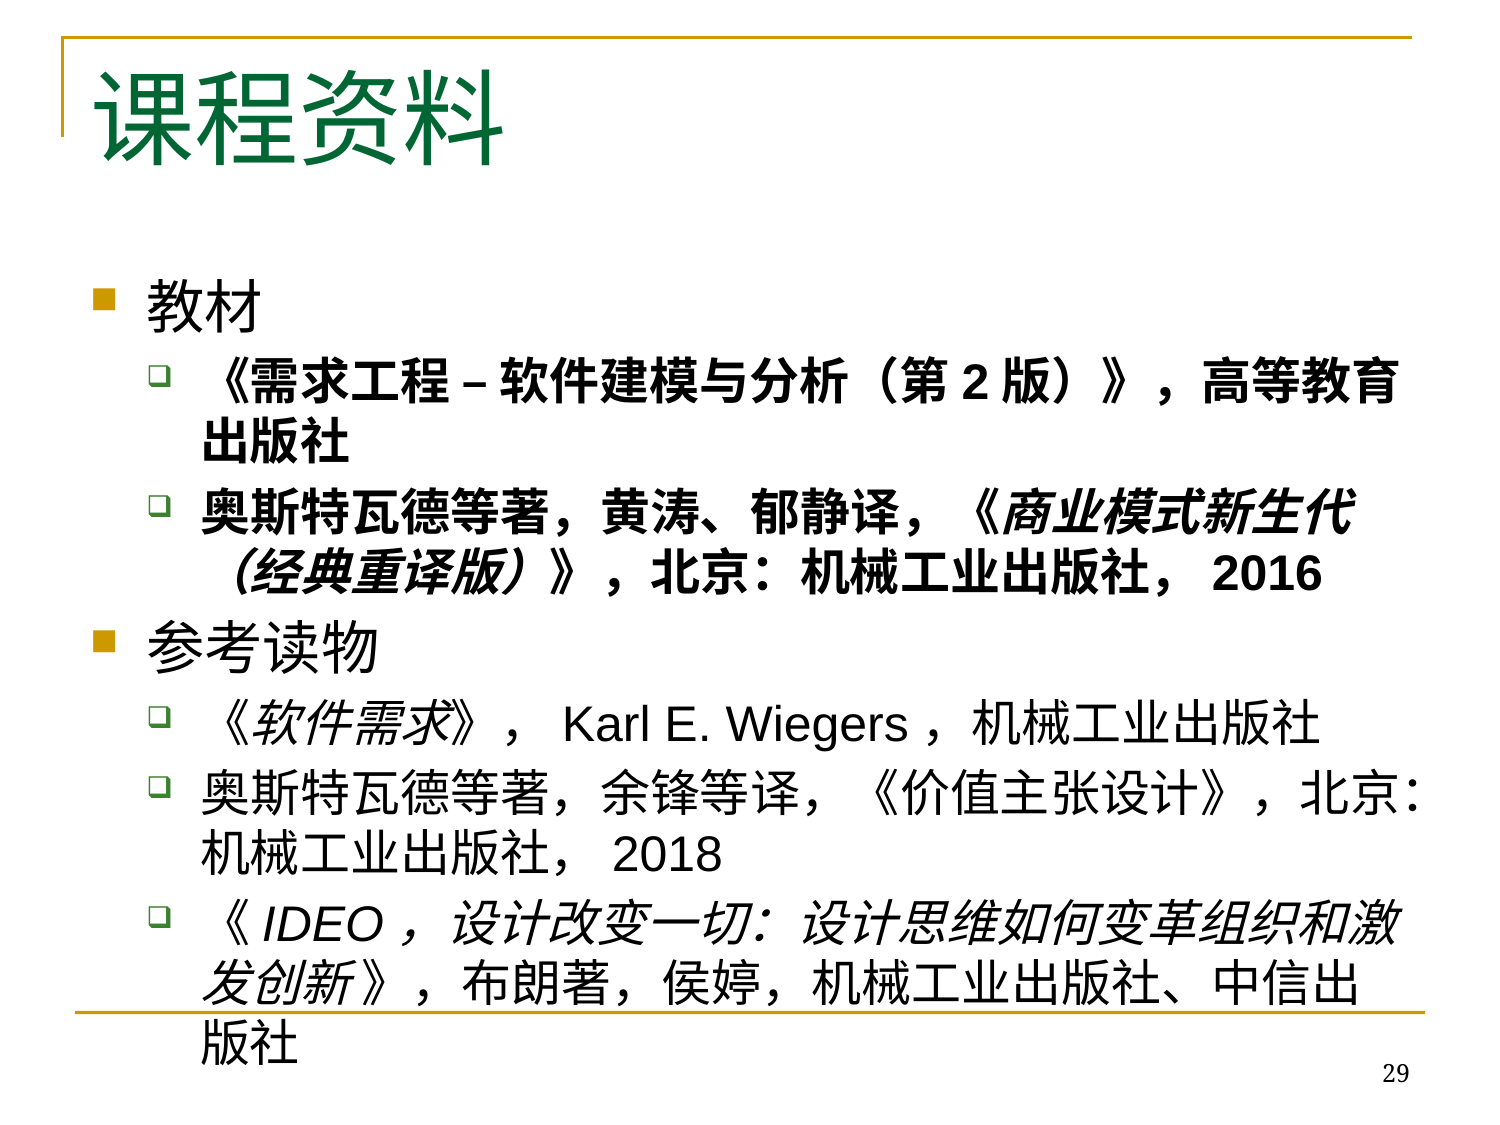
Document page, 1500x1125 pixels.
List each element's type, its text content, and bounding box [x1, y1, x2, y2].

slide_number 29 [1074, 1023, 1426, 1100]
title 课程资料 [75, 45, 1425, 233]
list 教材 《需求工程 – 软件建模与分析（第2版）》，高等教育出版社 奥斯特瓦德等著，黄涛、郁静译，《商业模式新生代（经典重译版）》，北京：机械工业出版社，2016 参考读物 《软件需求》，Karl E. Wiegers，机械工业出版社 奥斯特瓦德等著，余锋等译，《价值主张设计》，北京：机械工业出版社，2018 《IDEO，设计改变一切：设计思维如何变革组织和激发创新 》，布朗著，侯婷，机械工业出版社、中信出版社 [75, 262, 1425, 1006]
